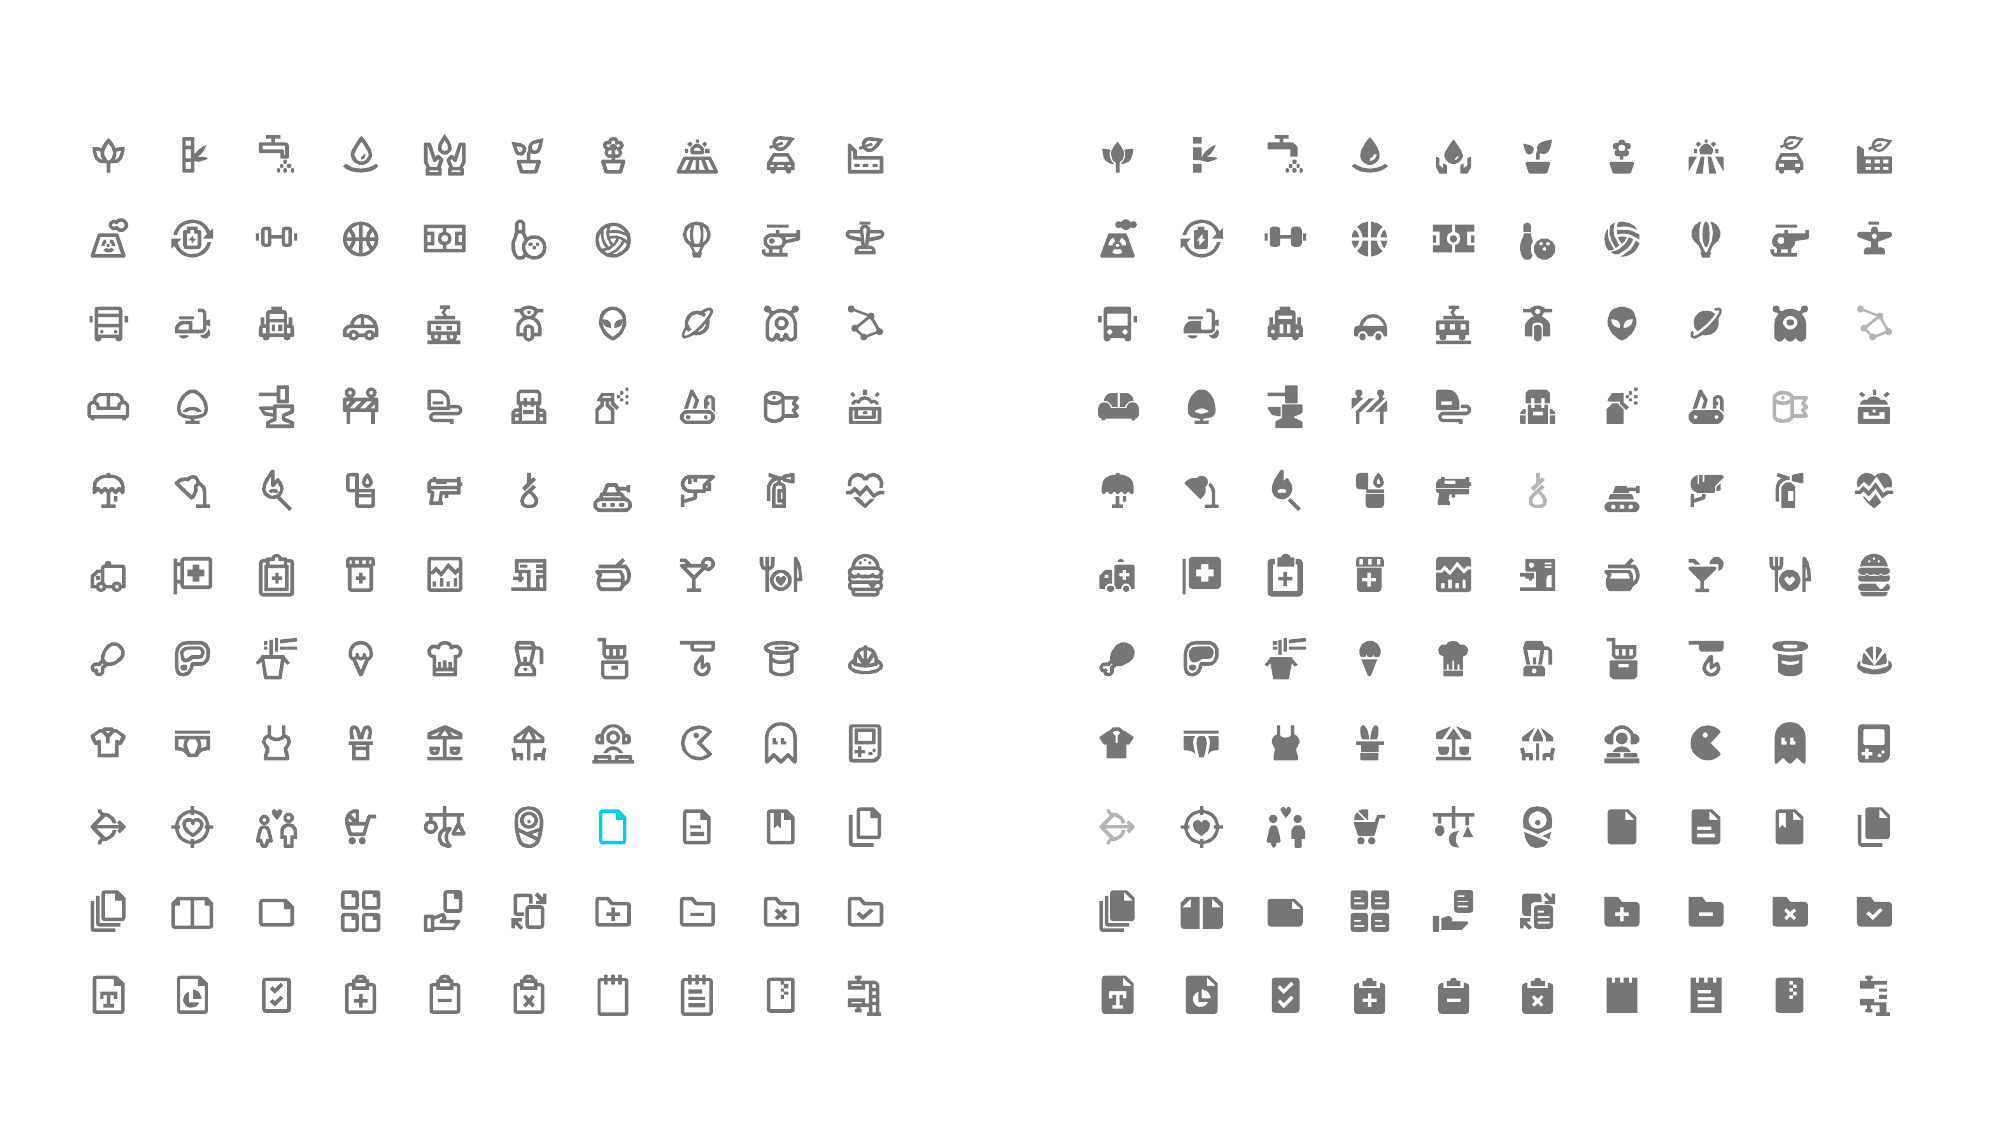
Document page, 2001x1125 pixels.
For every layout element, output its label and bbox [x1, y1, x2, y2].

text_box [1444, 139, 1463, 164]
text_box [1786, 319, 1795, 326]
text_box [1375, 333, 1382, 341]
text_box [1193, 137, 1202, 144]
text_box [1362, 977, 1377, 987]
text_box [1534, 905, 1554, 929]
text_box [345, 974, 377, 1014]
text_box [1604, 228, 1614, 251]
text_box [183, 406, 202, 413]
text_box [847, 553, 884, 597]
text_box [1099, 809, 1135, 845]
text_box [514, 806, 544, 848]
text_box [856, 807, 882, 840]
text_box [1770, 229, 1810, 257]
text_box [1775, 224, 1798, 228]
text_box [1715, 156, 1724, 172]
text_box [520, 484, 539, 508]
text_box [174, 474, 211, 508]
text_box [427, 640, 463, 677]
text_box [1267, 385, 1298, 404]
text_box [1856, 660, 1892, 675]
text_box [874, 391, 880, 398]
text_box [1612, 485, 1640, 494]
text_box [1271, 725, 1300, 761]
text_box [94, 306, 123, 342]
text_box [516, 138, 544, 174]
text_box [1360, 725, 1370, 740]
text_box [1536, 743, 1540, 761]
text_box [1183, 308, 1219, 334]
text_box [693, 654, 711, 677]
text_box [862, 389, 868, 396]
text_box [1688, 896, 1724, 927]
text_box [1690, 474, 1724, 493]
text_box [1618, 236, 1627, 244]
text_box [1101, 472, 1134, 495]
text_box [1520, 415, 1526, 424]
text_box [682, 809, 711, 845]
text_box [1688, 558, 1701, 565]
text_box [358, 837, 366, 845]
text_box [268, 488, 279, 494]
text_box [1775, 977, 1804, 1013]
text_box [1365, 389, 1386, 413]
text_box [1527, 404, 1548, 424]
text_box [1604, 758, 1640, 764]
text_box [1857, 583, 1890, 591]
text_box [429, 974, 461, 1014]
text_box [1772, 305, 1808, 342]
text_box [1857, 574, 1890, 582]
text_box [183, 226, 202, 250]
text_box [1456, 726, 1472, 740]
text_box [1111, 141, 1124, 173]
text_box [353, 993, 368, 1008]
text_box [1542, 831, 1552, 840]
text_box [847, 645, 884, 675]
text_box [1112, 496, 1123, 508]
text_box [258, 898, 295, 927]
text_box [759, 556, 803, 592]
text_box [350, 136, 372, 165]
text_box [1534, 324, 1542, 342]
text_box [90, 901, 116, 932]
text_box [848, 406, 882, 424]
text_box [1856, 305, 1892, 341]
text_box [847, 896, 884, 927]
text_box [1204, 482, 1219, 508]
text_box [346, 472, 375, 508]
text_box [182, 137, 208, 173]
text_box [1371, 221, 1383, 238]
text_box [1520, 572, 1535, 581]
text_box [1183, 736, 1196, 755]
text_box [1180, 896, 1200, 929]
text_box [1373, 472, 1384, 488]
text_box [269, 995, 284, 1007]
text_box [1690, 494, 1706, 507]
text_box [595, 896, 631, 927]
text_box [690, 143, 705, 155]
text_box [1183, 730, 1219, 734]
text_box [1182, 219, 1223, 239]
text_box [690, 912, 705, 916]
text_box [96, 895, 121, 927]
text_box [1462, 826, 1474, 838]
text_box [1101, 148, 1115, 164]
text_box [1688, 640, 1724, 652]
text_box [1536, 139, 1552, 160]
text_box [1438, 982, 1470, 1014]
text_box [258, 135, 289, 159]
text_box [1549, 408, 1556, 415]
text_box [1533, 728, 1543, 742]
text_box [1775, 472, 1790, 502]
text_box [680, 474, 715, 507]
text_box [763, 896, 799, 927]
text_box [523, 994, 535, 1008]
text_box [180, 646, 205, 663]
text_box [1520, 408, 1526, 415]
text_box [1438, 746, 1449, 756]
text_box [1202, 896, 1223, 929]
text_box [1607, 393, 1629, 411]
text_box [1860, 975, 1887, 989]
text_box [1110, 890, 1135, 922]
text_box [174, 308, 211, 334]
text_box [1610, 237, 1633, 255]
text_box [1099, 901, 1124, 932]
text_box [1604, 558, 1640, 592]
text_box [1351, 389, 1364, 410]
text_box [595, 558, 631, 592]
text_box [1534, 238, 1556, 260]
text_box [1436, 566, 1472, 593]
text_box [682, 221, 711, 258]
text_box [525, 905, 545, 929]
text_box [342, 221, 379, 257]
text_box [1769, 556, 1784, 592]
text_box [1543, 892, 1556, 905]
text_box [1606, 753, 1621, 758]
text_box [1854, 482, 1894, 499]
text_box [595, 222, 631, 258]
text_box [858, 137, 884, 153]
text_box [1438, 404, 1472, 424]
text_box [90, 809, 126, 845]
text_box [1710, 141, 1717, 147]
text_box [1523, 143, 1534, 155]
text_box [348, 741, 373, 761]
text_box [847, 472, 884, 488]
text_box [173, 556, 213, 595]
text_box [1180, 238, 1221, 258]
text_box [171, 238, 212, 258]
text_box [1604, 725, 1640, 745]
text_box [1099, 569, 1113, 589]
text_box [182, 818, 204, 838]
text_box [1709, 556, 1724, 571]
text_box [1860, 553, 1888, 567]
text_box [1103, 306, 1132, 342]
text_box [1778, 653, 1803, 677]
text_box [1863, 494, 1882, 508]
text_box [187, 564, 205, 582]
text_box [1188, 556, 1221, 589]
text_box [262, 977, 291, 1013]
text_box [427, 305, 461, 345]
text_box [1287, 498, 1301, 512]
text_box [179, 316, 195, 320]
text_box [280, 646, 298, 650]
text_box [1351, 163, 1389, 173]
text_box [342, 163, 379, 173]
text_box [1436, 340, 1472, 345]
text_box [1860, 396, 1888, 405]
text_box [262, 725, 291, 761]
text_box [1209, 329, 1219, 339]
text_box [1695, 141, 1702, 147]
text_box [764, 722, 797, 764]
text_box [1380, 229, 1388, 238]
text_box [109, 239, 116, 246]
text_box [1438, 640, 1468, 670]
text_box [1436, 389, 1460, 411]
text_box [1354, 982, 1386, 1014]
text_box [1193, 144, 1218, 162]
text_box [362, 890, 381, 910]
text_box [1358, 809, 1369, 821]
text_box [1616, 221, 1638, 230]
text_box [1802, 556, 1812, 592]
text_box [92, 975, 125, 1014]
text_box [1612, 746, 1631, 753]
text_box [704, 395, 715, 413]
text_box [1707, 156, 1717, 174]
text_box [280, 637, 298, 644]
text_box [1267, 135, 1298, 157]
text_box [1368, 837, 1376, 845]
text_box [340, 890, 359, 910]
text_box [1380, 240, 1388, 248]
text_box [1857, 724, 1890, 763]
text_box [511, 747, 524, 761]
text_box [847, 975, 882, 1016]
text_box [87, 393, 130, 421]
text_box [1188, 664, 1197, 671]
text_box [1291, 825, 1306, 848]
text_box [423, 142, 444, 176]
text_box [523, 410, 534, 415]
text_box [255, 809, 298, 848]
text_box [1772, 390, 1808, 423]
text_box [845, 484, 885, 499]
text_box [1361, 659, 1378, 677]
text_box [177, 975, 208, 1014]
text_box [1370, 725, 1379, 740]
text_box [514, 305, 544, 342]
text_box [1860, 591, 1888, 597]
text_box [200, 329, 211, 339]
text_box [1267, 406, 1281, 417]
text_box [1609, 660, 1638, 680]
text_box [679, 640, 715, 652]
text_box [1359, 640, 1381, 658]
text_box [432, 401, 444, 405]
text_box [1436, 488, 1470, 505]
text_box [676, 156, 718, 174]
text_box [853, 497, 875, 508]
text_box [1122, 585, 1130, 592]
text_box [92, 472, 125, 508]
text_box [258, 306, 295, 341]
text_box [1688, 156, 1697, 172]
text_box [1268, 814, 1278, 824]
text_box [511, 141, 527, 156]
text_box [513, 893, 533, 916]
text_box [100, 991, 118, 1008]
text_box [171, 896, 214, 929]
text_box [606, 730, 621, 745]
text_box [1774, 722, 1806, 764]
text_box [275, 637, 279, 652]
text_box [1858, 391, 1866, 398]
text_box [1354, 812, 1365, 821]
text_box [1277, 553, 1295, 567]
text_box [1187, 335, 1198, 339]
text_box [1693, 310, 1716, 332]
text_box [423, 806, 466, 848]
text_box [1520, 747, 1533, 761]
text_box [1098, 402, 1139, 421]
text_box [1608, 494, 1634, 500]
text_box [355, 572, 366, 584]
text_box [1432, 224, 1453, 253]
text_box [1302, 233, 1307, 241]
text_box [1351, 229, 1360, 238]
text_box [845, 224, 885, 255]
text_box [1779, 569, 1801, 591]
text_box [1868, 138, 1892, 153]
text_box [1266, 825, 1281, 848]
text_box [1446, 977, 1461, 987]
text_box [90, 642, 125, 677]
text_box [171, 806, 214, 848]
text_box [1288, 637, 1307, 644]
text_box [90, 233, 126, 258]
text_box [1775, 153, 1804, 174]
text_box [1856, 472, 1892, 489]
text_box [271, 572, 283, 584]
text_box [1716, 483, 1721, 491]
text_box [1436, 320, 1470, 340]
text_box [593, 483, 632, 513]
text_box [1699, 143, 1713, 155]
text_box [856, 908, 874, 921]
text_box [1355, 398, 1375, 424]
text_box [1371, 912, 1390, 932]
text_box [427, 477, 463, 505]
text_box [1523, 222, 1531, 232]
text_box [1865, 646, 1873, 661]
text_box [1688, 410, 1724, 424]
text_box [1436, 726, 1452, 740]
text_box [592, 755, 635, 764]
text_box [1607, 306, 1637, 341]
text_box [1692, 389, 1708, 410]
text_box [511, 918, 524, 930]
text_box [598, 306, 627, 341]
text_box [92, 138, 125, 173]
text_box [362, 912, 381, 932]
text_box [1620, 240, 1640, 257]
text_box [1604, 896, 1640, 927]
text_box [1278, 639, 1282, 655]
text_box [340, 912, 359, 932]
text_box [513, 725, 545, 761]
text_box [1101, 975, 1134, 1014]
text_box [90, 561, 126, 592]
text_box [1781, 482, 1796, 508]
text_box [1357, 240, 1368, 257]
text_box [1436, 156, 1447, 174]
text_box [1520, 918, 1532, 930]
text_box [345, 809, 377, 837]
text_box [188, 235, 197, 244]
text_box [1609, 161, 1634, 174]
text_box [601, 660, 629, 680]
text_box [1280, 807, 1292, 818]
text_box [1182, 558, 1186, 595]
text_box [1856, 145, 1892, 174]
text_box [767, 224, 789, 228]
text_box [1351, 240, 1360, 248]
text_box [1615, 732, 1628, 745]
text_box [1267, 898, 1303, 927]
text_box [1193, 163, 1202, 173]
text_box [342, 387, 379, 424]
text_box [1549, 415, 1556, 424]
text_box [1187, 389, 1216, 424]
text_box [1857, 814, 1883, 847]
text_box [1180, 806, 1223, 848]
text_box [1106, 585, 1115, 592]
text_box [1609, 222, 1620, 248]
text_box [90, 727, 126, 758]
text_box [1606, 637, 1637, 660]
text_box [437, 134, 452, 155]
text_box [598, 809, 627, 845]
text_box [1856, 896, 1892, 927]
text_box [1441, 915, 1469, 930]
text_box [1269, 226, 1302, 247]
text_box [180, 664, 188, 671]
text_box [446, 142, 466, 176]
text_box [1360, 137, 1380, 165]
text_box [1865, 807, 1890, 840]
text_box [1520, 233, 1533, 260]
text_box [1099, 642, 1135, 677]
text_box [1702, 221, 1710, 247]
text_box [769, 136, 795, 152]
text_box [1185, 975, 1218, 1014]
text_box [437, 998, 452, 1003]
text_box [1616, 229, 1640, 240]
text_box [1623, 753, 1638, 758]
text_box [1606, 977, 1638, 1013]
text_box [1264, 657, 1298, 680]
text_box [1432, 915, 1440, 932]
text_box [847, 305, 884, 341]
text_box [1432, 806, 1475, 829]
text_box [1436, 477, 1472, 488]
text_box [533, 747, 547, 761]
text_box [1522, 893, 1542, 916]
text_box [427, 725, 463, 761]
text_box [1460, 156, 1472, 174]
text_box [1540, 727, 1554, 742]
text_box [1772, 896, 1808, 927]
text_box [763, 390, 799, 423]
text_box [595, 724, 631, 745]
text_box [103, 247, 115, 253]
text_box [1183, 640, 1219, 677]
text_box [1350, 890, 1369, 910]
text_box [766, 809, 795, 845]
text_box [1448, 830, 1460, 848]
text_box [266, 477, 281, 497]
text_box [1524, 831, 1548, 848]
text_box [1525, 161, 1550, 174]
text_box [1288, 646, 1307, 650]
text_box [1283, 637, 1287, 652]
text_box [1691, 809, 1721, 845]
text_box [766, 472, 795, 508]
text_box [449, 746, 461, 756]
text_box [1690, 977, 1722, 1013]
text_box [1522, 727, 1536, 742]
text_box [1530, 472, 1545, 491]
text_box [1454, 890, 1474, 913]
text_box [1115, 219, 1137, 230]
text_box [1862, 652, 1887, 666]
text_box [423, 224, 466, 253]
text_box [1695, 156, 1705, 174]
text_box [1523, 806, 1553, 834]
text_box [679, 896, 715, 927]
text_box [346, 556, 375, 592]
text_box [513, 974, 545, 1014]
text_box [108, 218, 129, 232]
text_box [1375, 400, 1388, 424]
text_box [680, 725, 712, 761]
text_box [427, 389, 463, 424]
text_box [1857, 406, 1890, 424]
text_box [1690, 725, 1721, 761]
text_box [174, 730, 210, 758]
text_box [101, 239, 107, 246]
text_box [1435, 825, 1445, 837]
text_box [1357, 567, 1382, 592]
text_box [847, 143, 884, 174]
text_box [1702, 654, 1721, 677]
text_box [1293, 814, 1302, 824]
text_box [258, 404, 295, 429]
text_box [349, 725, 372, 740]
text_box [1114, 564, 1135, 589]
text_box [522, 472, 537, 491]
text_box [258, 553, 295, 597]
text_box [680, 974, 713, 1016]
text_box [261, 226, 292, 247]
text_box [1357, 837, 1365, 845]
text_box [1104, 895, 1130, 927]
text_box [679, 410, 715, 424]
text_box [1187, 316, 1203, 320]
text_box [1528, 484, 1547, 508]
text_box [1856, 226, 1892, 255]
text_box [774, 316, 789, 331]
text_box [1278, 571, 1293, 586]
text_box [1791, 472, 1804, 484]
text_box [1523, 665, 1545, 677]
text_box [174, 640, 211, 677]
text_box [1356, 556, 1384, 567]
text_box [514, 640, 544, 677]
text_box [1354, 814, 1386, 837]
text_box [1436, 728, 1472, 761]
text_box [609, 143, 618, 152]
text_box [1530, 977, 1545, 987]
text_box [1436, 556, 1472, 571]
text_box [1606, 403, 1624, 424]
text_box [348, 640, 373, 677]
text_box [423, 912, 461, 932]
text_box [1356, 472, 1384, 494]
text_box [859, 221, 871, 225]
text_box [851, 396, 879, 405]
text_box [1542, 747, 1556, 761]
text_box [684, 389, 699, 410]
text_box [848, 814, 874, 847]
text_box [362, 472, 373, 488]
text_box [766, 977, 795, 1013]
text_box [1359, 333, 1366, 341]
text_box [1523, 305, 1553, 337]
text_box [1780, 136, 1804, 150]
text_box [848, 724, 882, 763]
text_box [348, 837, 356, 845]
text_box [766, 153, 795, 174]
text_box [597, 637, 627, 660]
text_box [1196, 736, 1207, 758]
text_box [1267, 306, 1303, 341]
text_box [763, 305, 799, 342]
text_box [1371, 890, 1390, 910]
text_box [1356, 741, 1384, 753]
text_box [597, 974, 629, 1016]
text_box [1772, 640, 1808, 652]
text_box [1184, 475, 1208, 500]
text_box [1612, 139, 1631, 160]
text_box [177, 389, 208, 424]
text_box [1365, 494, 1385, 508]
text_box [278, 324, 283, 332]
text_box [1712, 395, 1724, 413]
text_box [1775, 809, 1804, 845]
text_box [1525, 389, 1550, 404]
text_box [595, 393, 620, 424]
text_box [183, 991, 200, 1008]
text_box [1857, 567, 1890, 575]
text_box [1350, 912, 1369, 932]
text_box [1267, 559, 1303, 597]
text_box [1455, 224, 1475, 253]
text_box [690, 831, 705, 837]
text_box [1099, 727, 1134, 759]
text_box [193, 989, 202, 999]
text_box [603, 746, 624, 754]
text_box [1271, 469, 1293, 500]
text_box [1443, 305, 1464, 320]
text_box [258, 385, 289, 404]
text_box [1604, 501, 1640, 513]
text_box [1357, 221, 1368, 238]
text_box [1271, 977, 1300, 1013]
text_box [101, 890, 126, 922]
text_box [763, 640, 799, 677]
text_box [1449, 235, 1458, 243]
text_box [255, 639, 290, 680]
text_box [1275, 404, 1303, 429]
text_box [1876, 646, 1883, 661]
text_box [511, 559, 547, 591]
text_box [1207, 736, 1219, 755]
text_box [690, 825, 701, 829]
text_box [1523, 640, 1553, 665]
text_box [262, 469, 292, 512]
text_box [443, 890, 463, 913]
text_box [1119, 393, 1134, 407]
text_box [1691, 221, 1721, 258]
text_box [427, 556, 463, 592]
text_box [1688, 566, 1717, 593]
text_box [1432, 235, 1437, 243]
text_box [511, 389, 547, 424]
text_box [606, 907, 621, 922]
text_box [1371, 240, 1383, 257]
text_box [1120, 148, 1134, 164]
text_box [1522, 982, 1554, 1014]
text_box [511, 219, 547, 260]
text_box [1192, 820, 1210, 837]
text_box [761, 229, 801, 257]
text_box [1868, 221, 1880, 225]
text_box [681, 307, 713, 339]
text_box [269, 982, 284, 994]
text_box [1188, 646, 1214, 663]
text_box [1354, 314, 1388, 337]
text_box [534, 892, 547, 905]
text_box [1443, 670, 1463, 677]
text_box [1879, 994, 1887, 999]
text_box [1100, 233, 1135, 258]
text_box [1690, 307, 1722, 339]
text_box [1103, 393, 1118, 407]
text_box [1860, 998, 1890, 1016]
text_box [1607, 809, 1637, 845]
text_box [1360, 753, 1379, 761]
text_box [774, 908, 788, 921]
text_box [1459, 746, 1470, 756]
text_box [179, 335, 189, 339]
text_box [1883, 391, 1890, 398]
text_box [1520, 559, 1556, 591]
text_box [601, 137, 626, 174]
text_box [429, 746, 440, 756]
text_box [850, 391, 856, 398]
text_box [342, 314, 379, 341]
text_box [679, 556, 715, 592]
text_box [173, 219, 214, 239]
text_box [1194, 226, 1208, 250]
